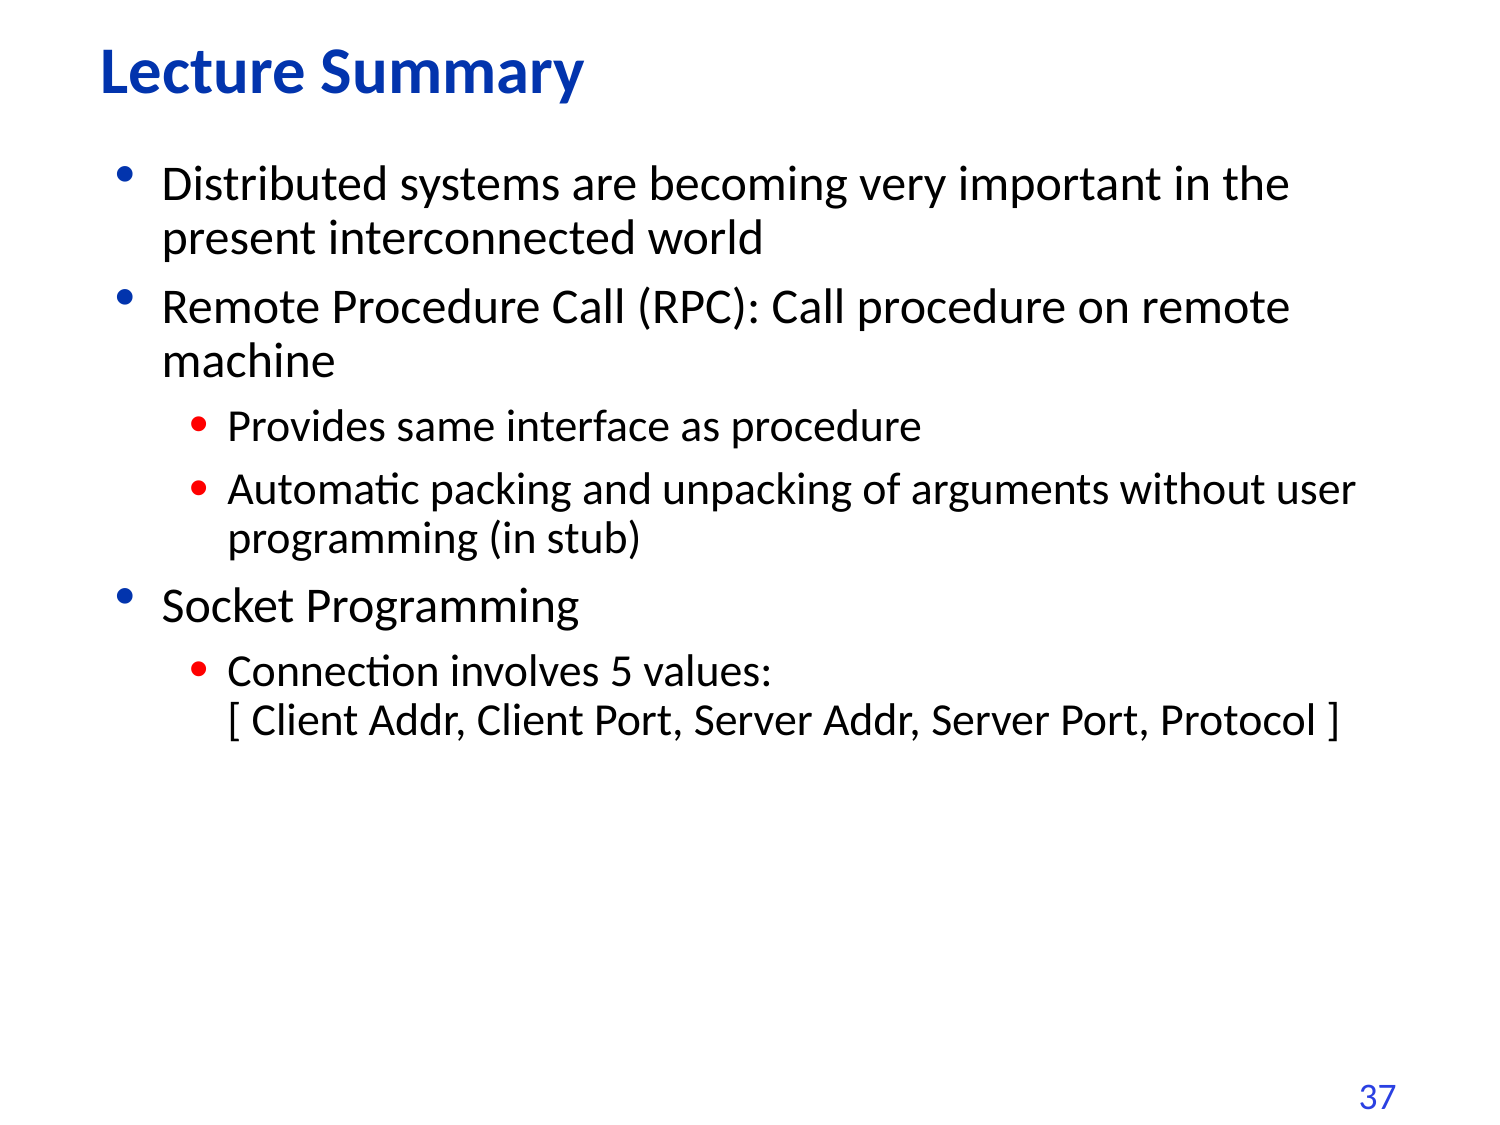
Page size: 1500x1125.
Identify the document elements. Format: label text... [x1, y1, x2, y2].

list Distributed systems are becoming very important in the present interconnected world Remote Procedure Call (RPC): Call procedure on remote machine Provides same interface as procedure Automatic packing and unpacking of arguments without user programming (in stub) Socket Programming Connection involves 5 values: [ Client Addr, Client Port, Server Addr, Server Port, Protocol ] [99, 149, 1400, 988]
title Lecture Summary [85, 28, 1261, 117]
